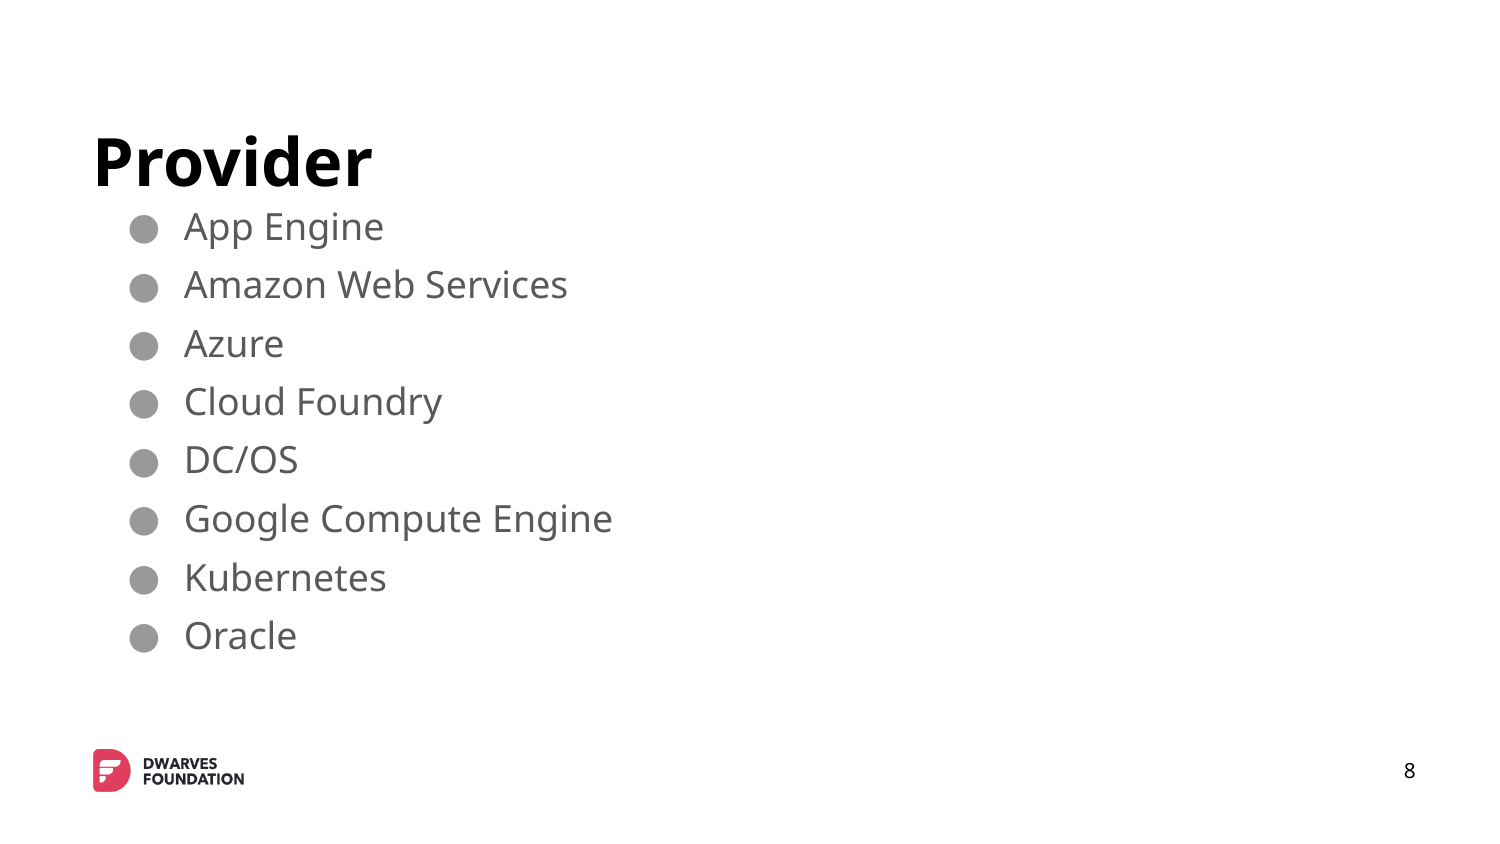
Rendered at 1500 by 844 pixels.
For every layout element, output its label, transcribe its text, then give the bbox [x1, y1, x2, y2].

title Provider [77, 99, 740, 215]
picture [93, 749, 244, 792]
list App Engine Amazon Web Services Azure Cloud Foundry DC/OS Google Compute Engine Kubernetes Oracle [93, 174, 769, 712]
slide_number ‹#› [1388, 739, 1453, 804]
